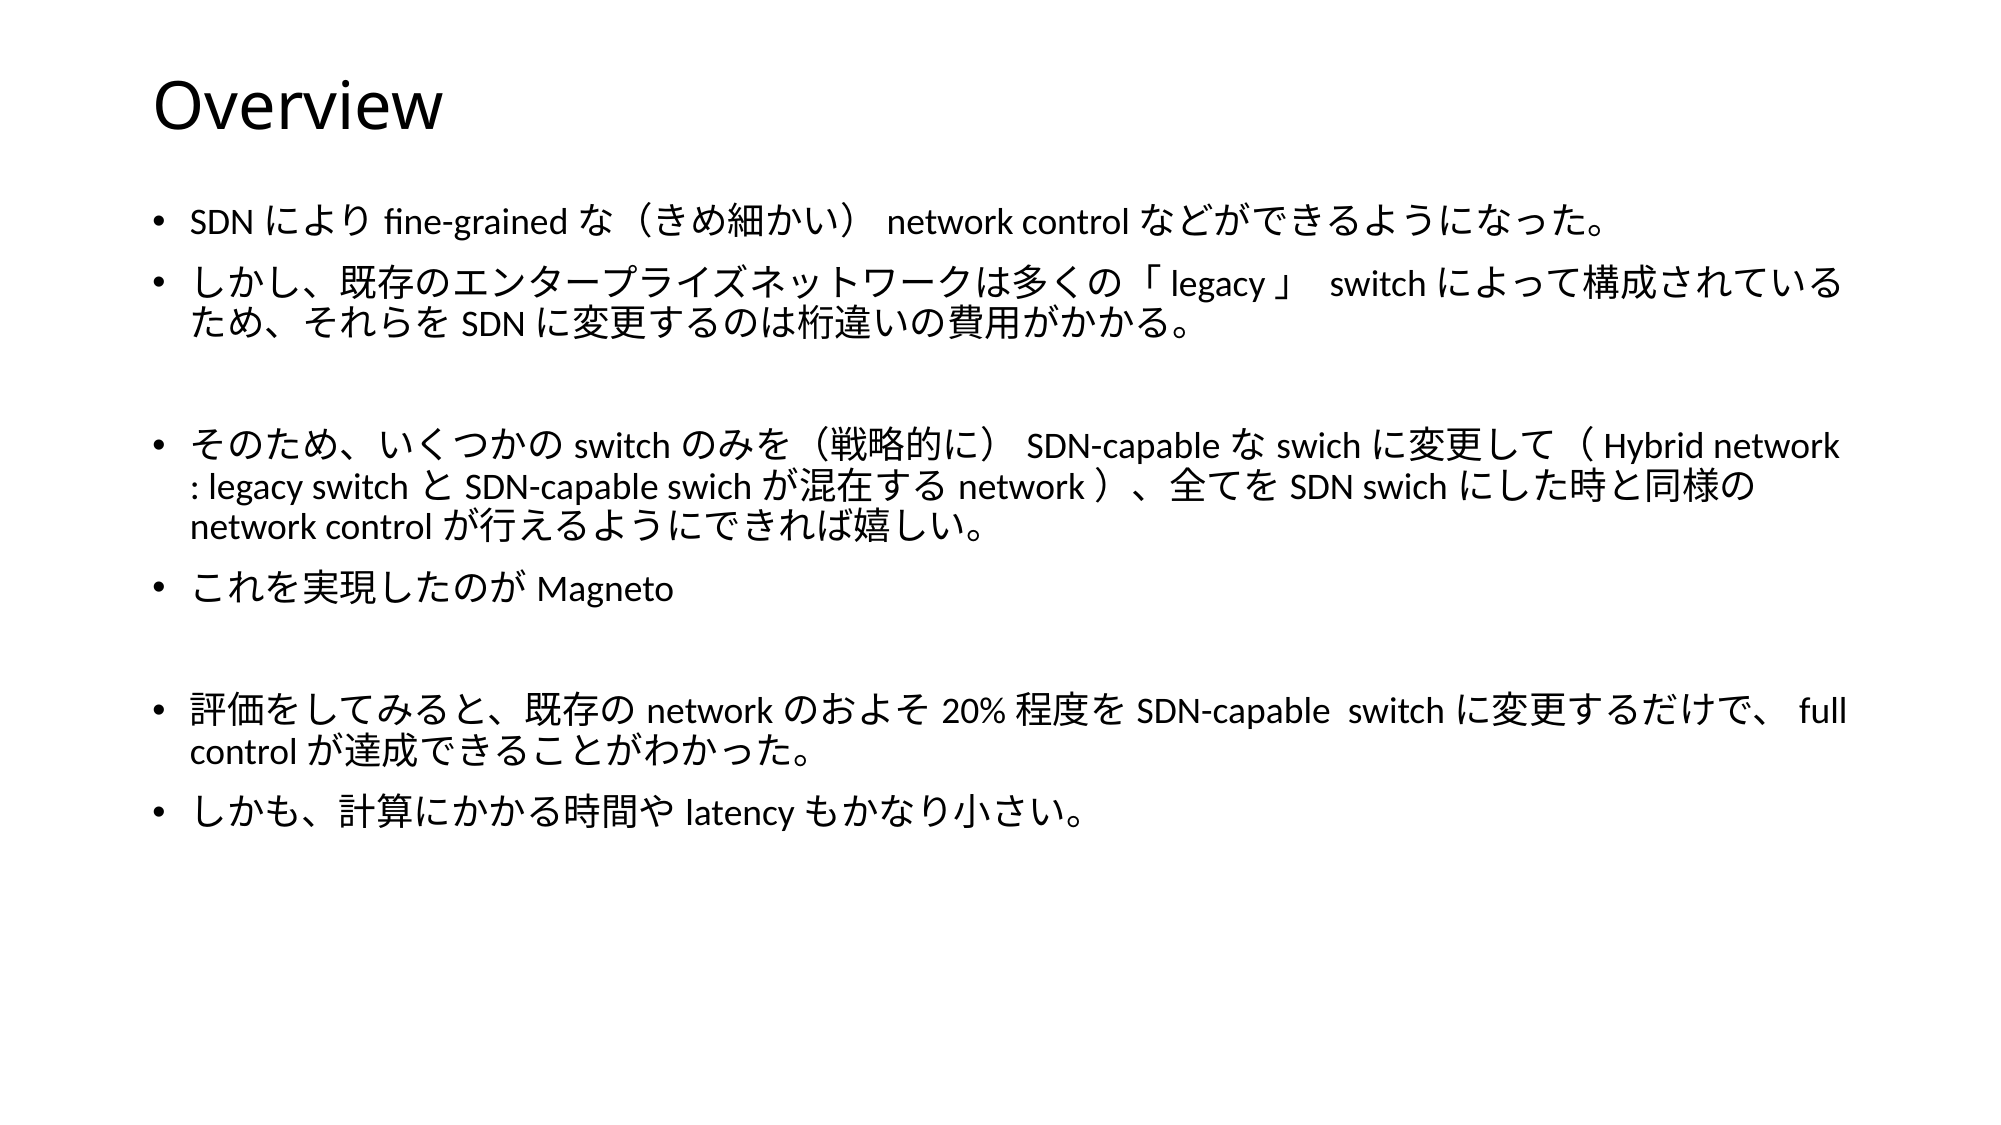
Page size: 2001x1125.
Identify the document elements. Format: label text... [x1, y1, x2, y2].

list SDNによりfine-grainedな（きめ細かい）network controlなどができるようになった。 しかし、既存のエンタープライズネットワークは多くの「legacy」 switchによって構成されているため、それらをSDNに変更するのは桁違いの費用がかかる。 そのため、いくつかのswitchのみを（戦略的に）SDN-capableなswichに変更して（Hybrid network : legacy switchとSDN-capable swichが混在するnetwork）、全てをSDN swichにした時と同様のnetwork controlが行えるようにできれば嬉しい。 これを実現したのがMagneto 評価をしてみると、既存のnetworkのおよそ20%程度をSDN-capable switchに変更するだけで、full controlが達成できることがわかった。 しかも、計算にかかる時間やlatencyもかなり小さい。 [137, 194, 1863, 1014]
title Overview [137, 59, 1863, 157]
